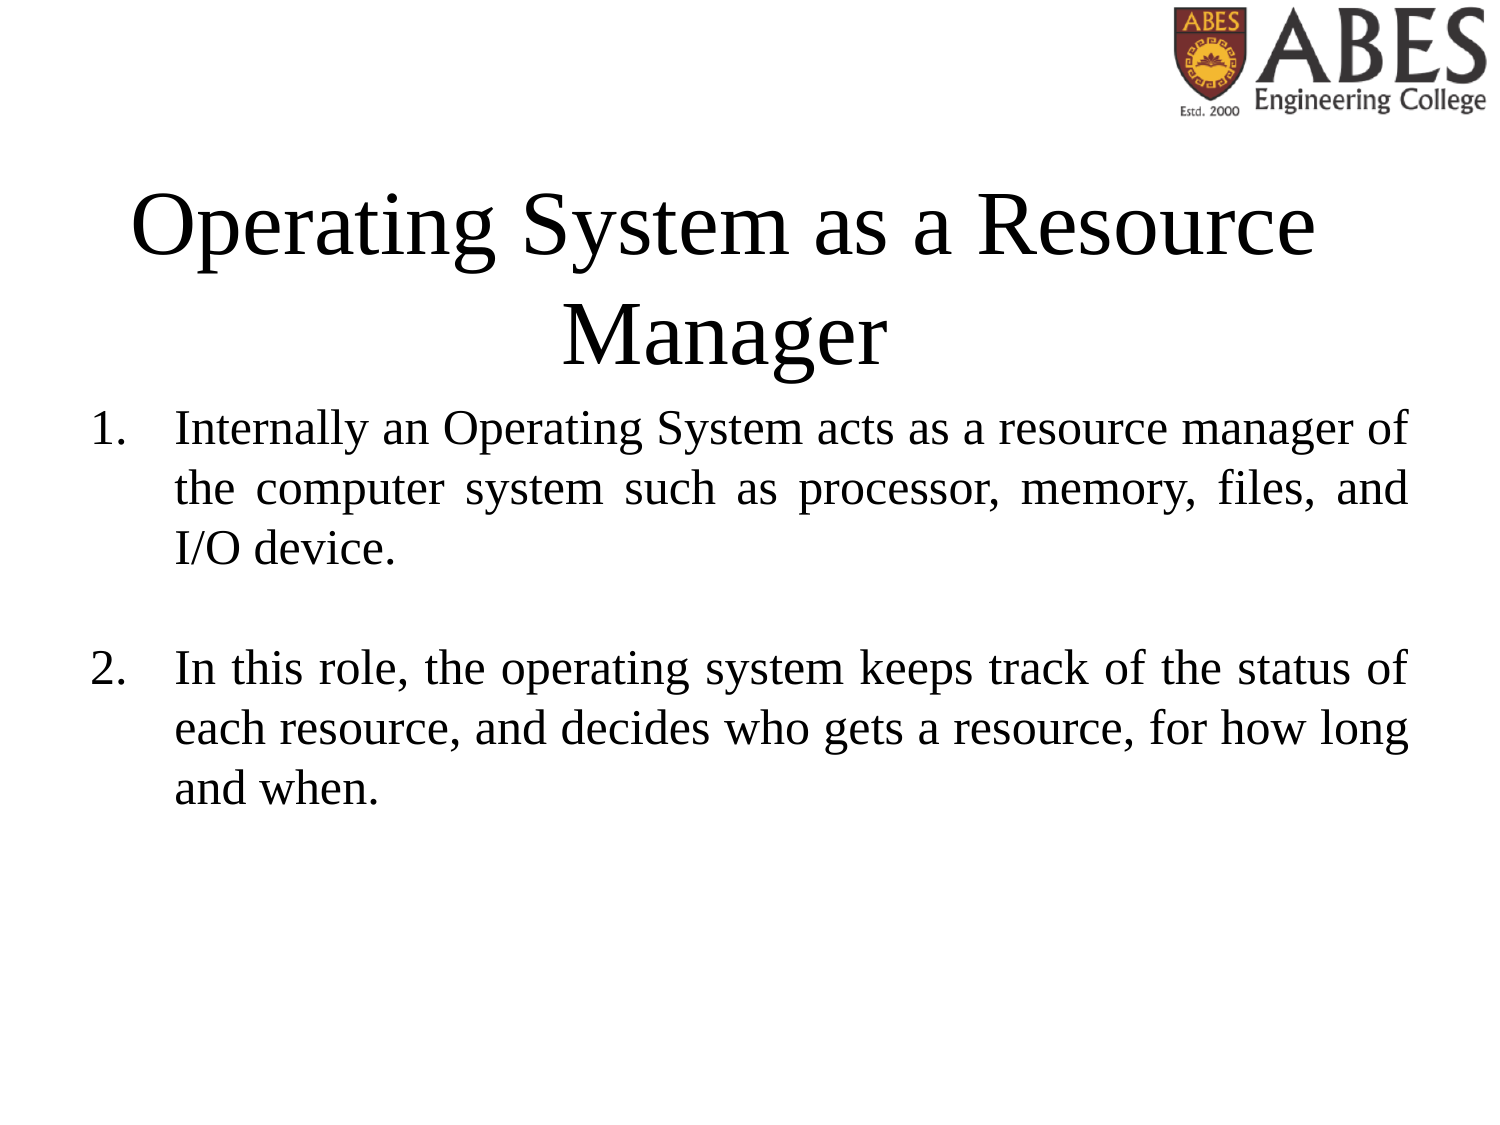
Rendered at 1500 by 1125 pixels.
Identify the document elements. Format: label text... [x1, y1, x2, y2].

picture [1157, 0, 1500, 125]
title Operating System as a Resource Manager [24, 200, 1425, 346]
list Internally an Operating System acts as a resource manager of the computer system such as processor, memory, files, and I/O device. In this role, the operating system keeps track of the status of each resource, and decides who gets a resource, for how long and when. [75, 387, 1425, 1038]
